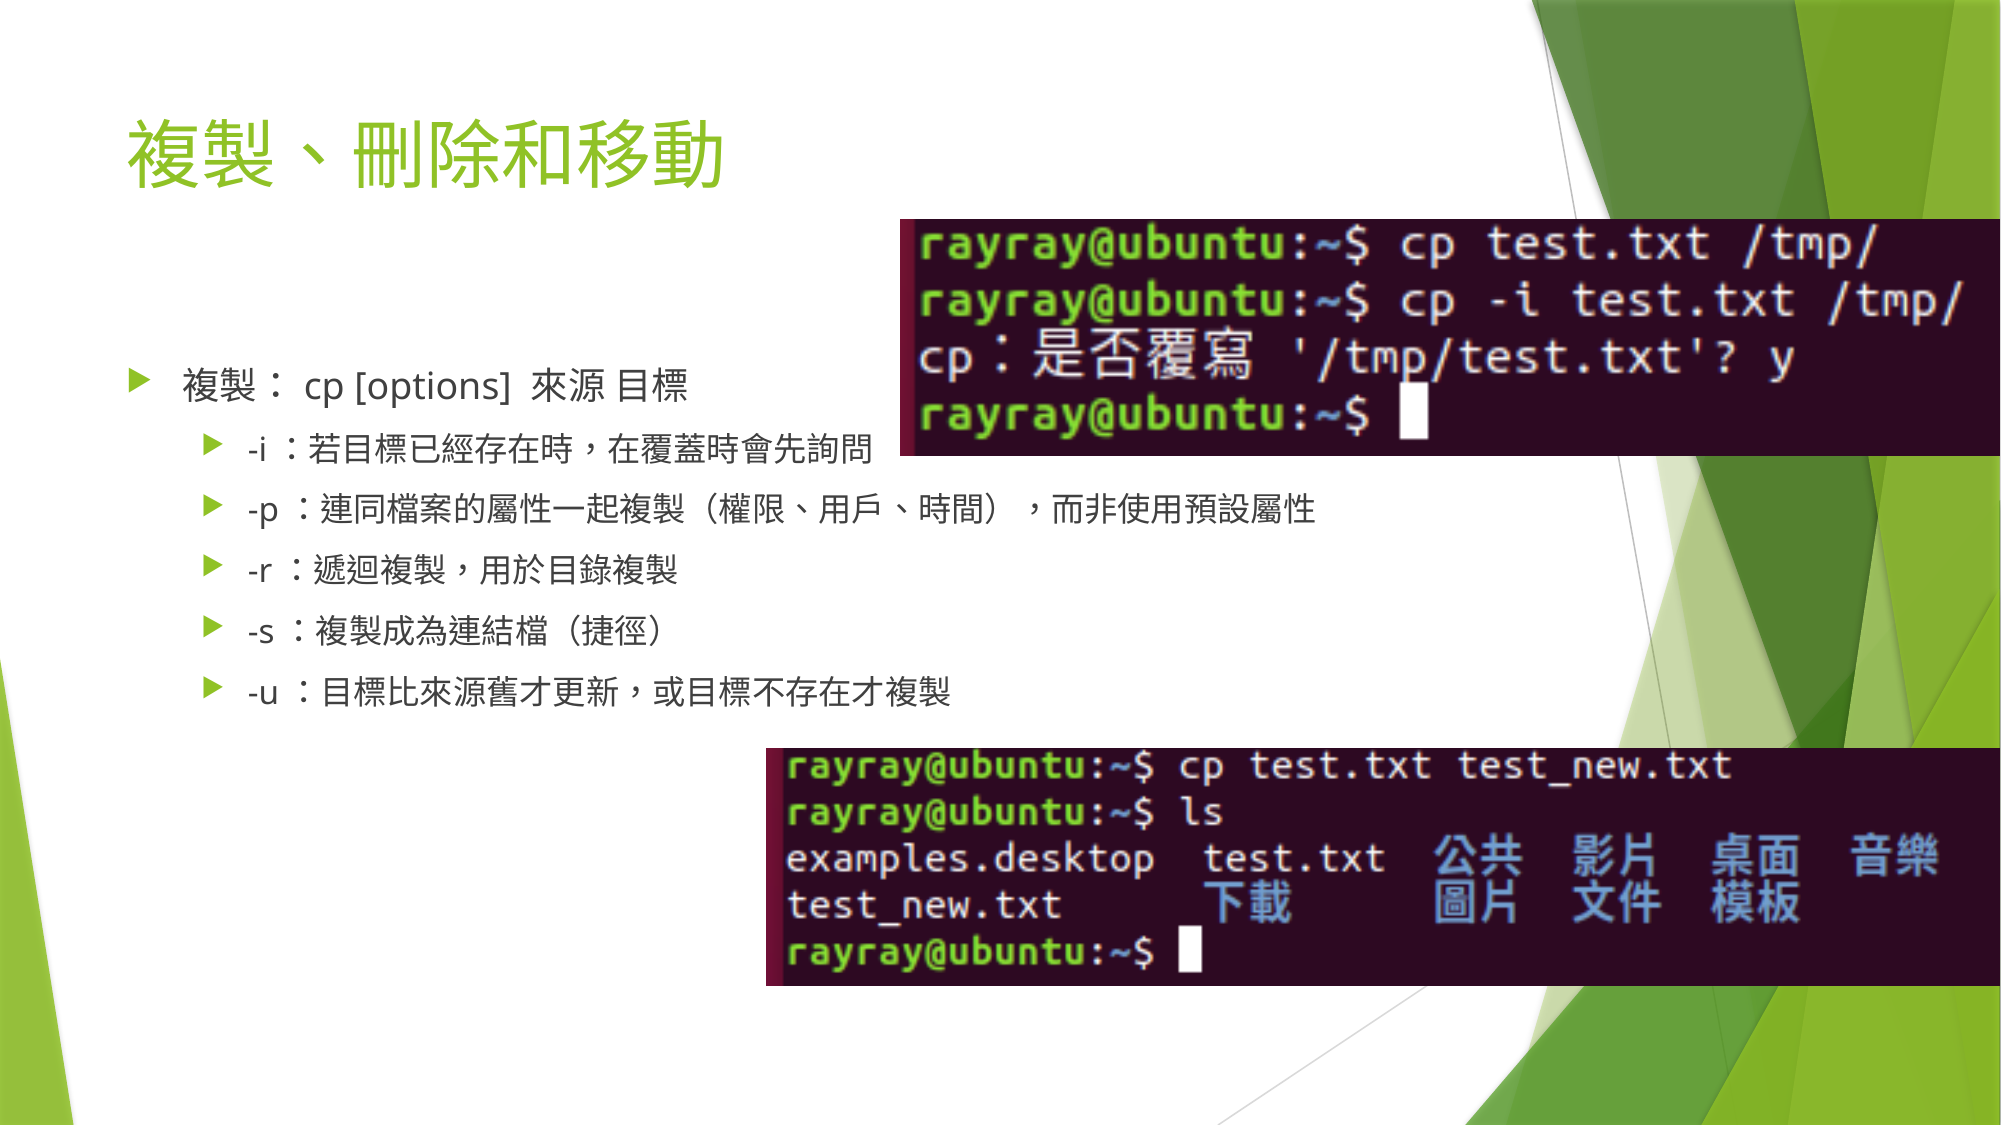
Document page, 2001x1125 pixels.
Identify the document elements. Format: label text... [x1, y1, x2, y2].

title 複製、刪除和移動 [111, 99, 1522, 317]
picture [899, 218, 2000, 456]
picture [765, 748, 2000, 986]
list 複製：cp [options] 來源 目標 -i：若目標已經存在時，在覆蓋時會先詢問 -p：連同檔案的屬性一起複製（權限、用戶、時間），而非使用預設屬性 -r：遞迴複製，用於目錄複製 -s：複製成為連結檔（捷徑） -u：目標比來源舊才更新，或目標不存在才複製 [111, 354, 1522, 992]
